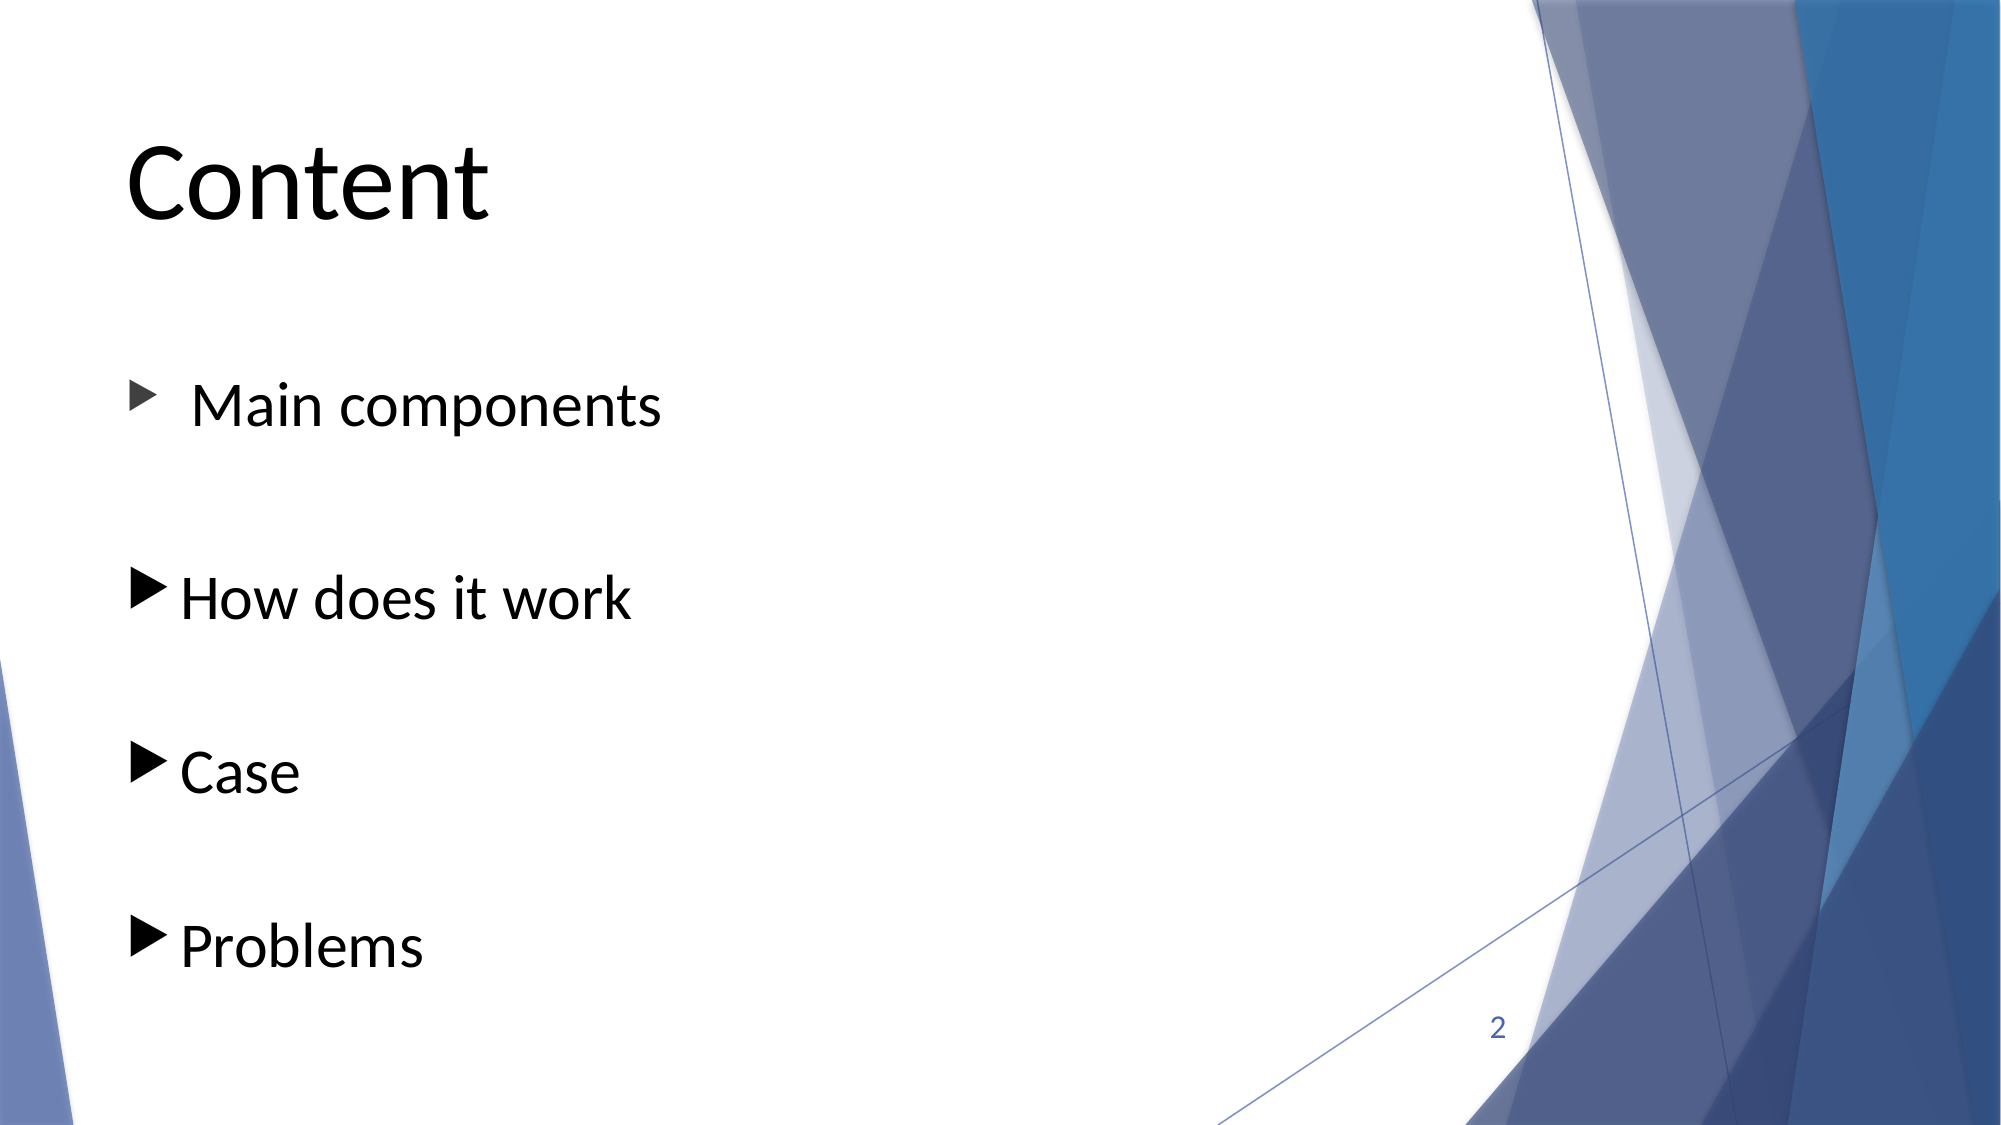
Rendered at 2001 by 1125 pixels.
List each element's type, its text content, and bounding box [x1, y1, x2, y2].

slide_number 2 [1391, 981, 1522, 1069]
title Content [111, 99, 1522, 317]
list Main components How does it work Case Problems [111, 354, 1522, 992]
